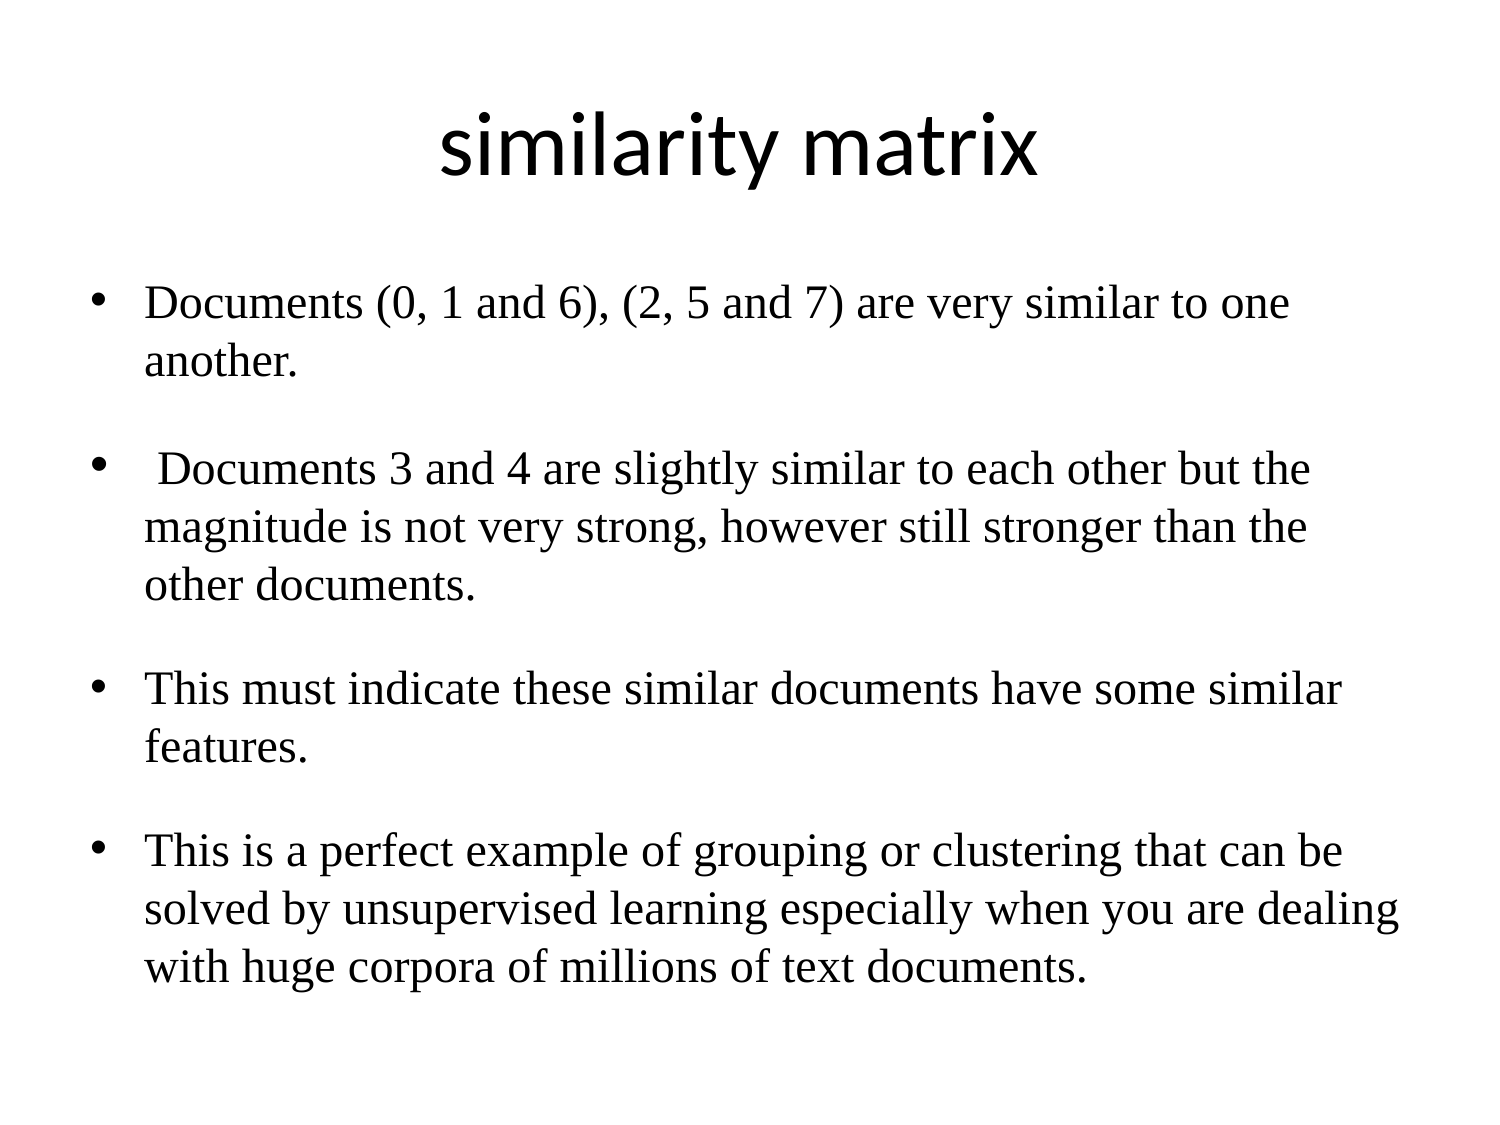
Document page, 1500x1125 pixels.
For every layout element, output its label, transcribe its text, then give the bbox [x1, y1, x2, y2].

title similarity matrix [75, 45, 1425, 233]
list Documents (0, 1 and 6), (2, 5 and 7) are very similar to one another. Documents 3 and 4 are slightly similar to each other but the magnitude is not very strong, however still stronger than the other documents. This must indicate these similar documents have some similar features. This is a perfect example of grouping or clustering that can be solved by unsupervised learning especially when you are dealing with huge corpora of millions of text documents. [75, 262, 1425, 1005]
